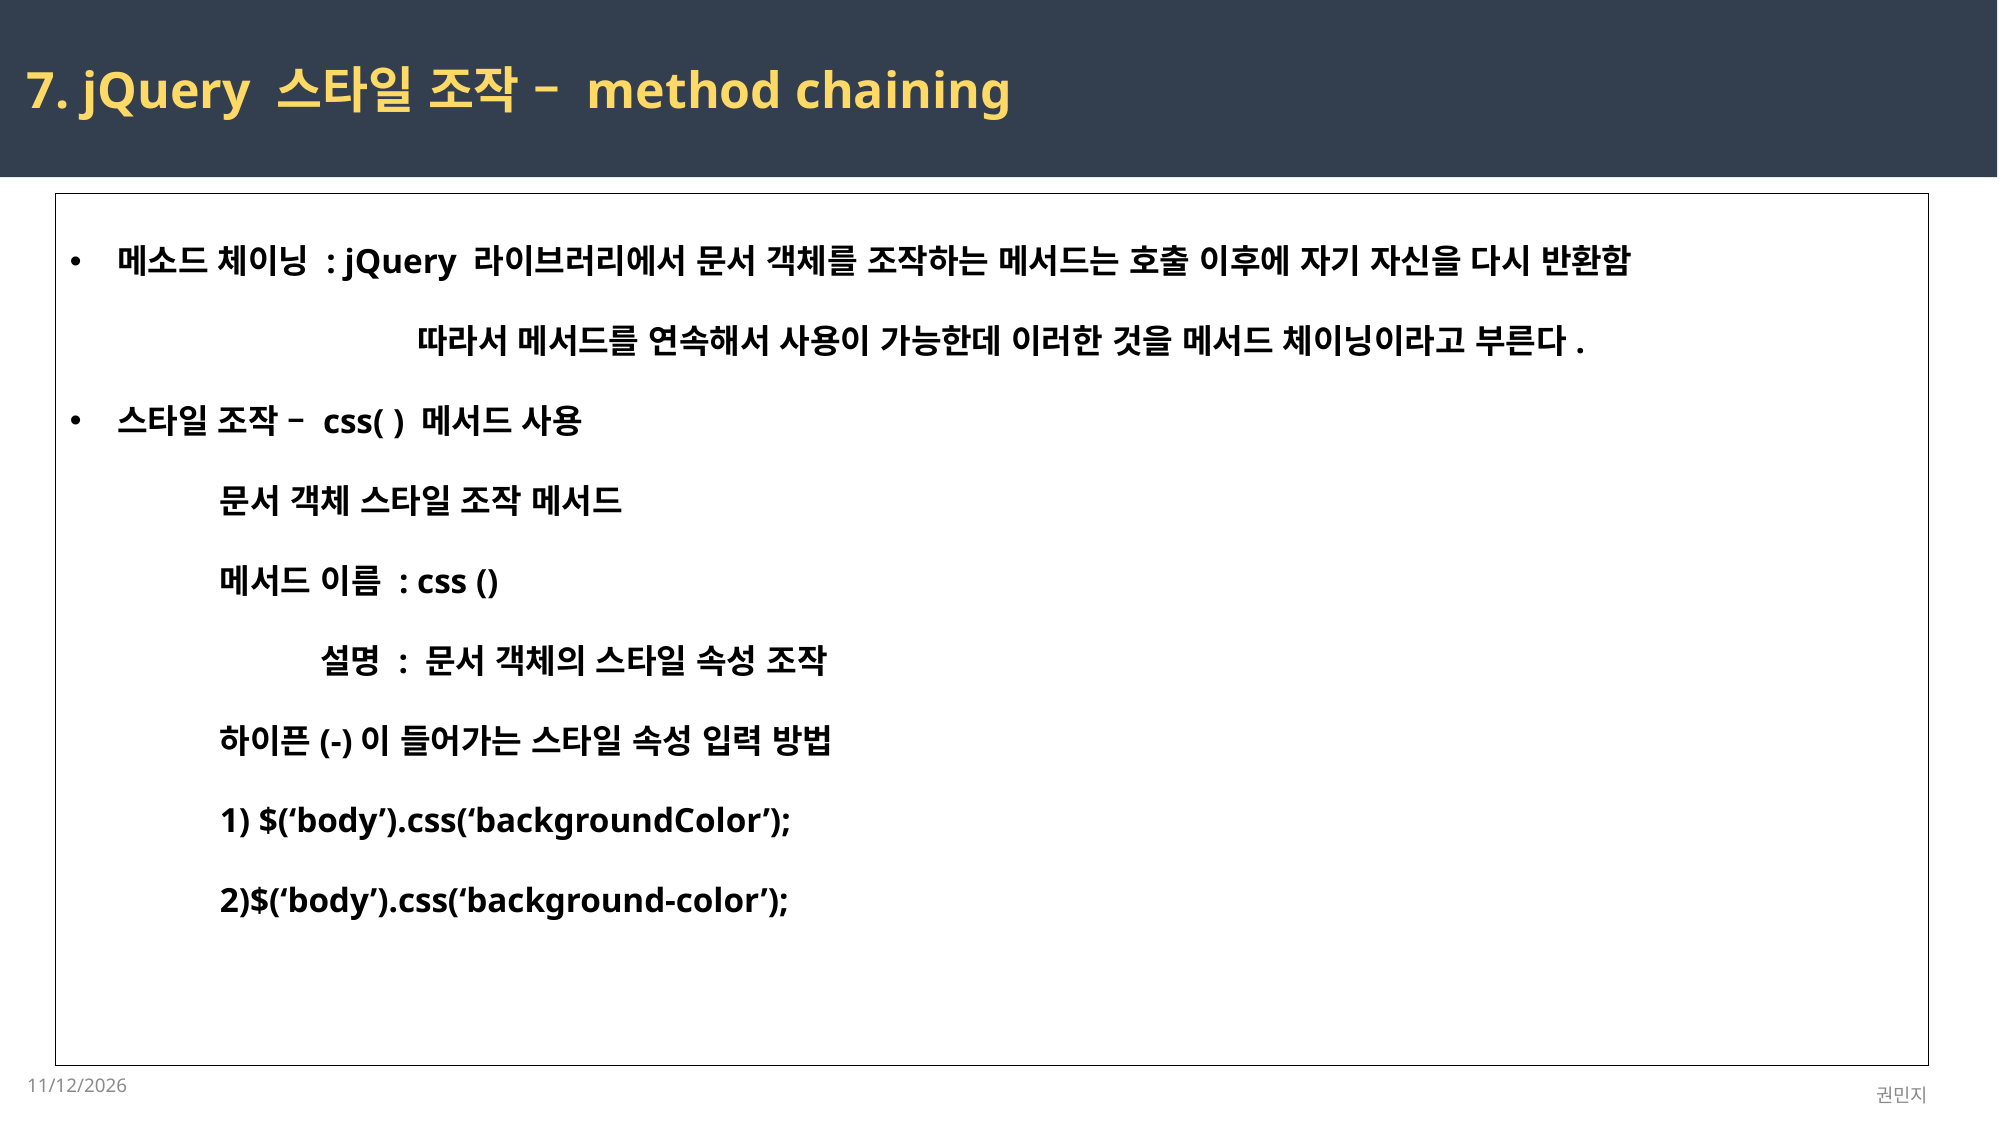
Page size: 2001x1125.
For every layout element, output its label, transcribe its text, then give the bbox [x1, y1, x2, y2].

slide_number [12, 1056, 462, 1117]
footer 권민지 [1805, 1065, 1999, 1125]
text_box [0, 0, 1998, 178]
text_box 7. jQuery 스타일 조작 – method chaining [11, 50, 1920, 126]
text_box 메소드 체이닝 : jQuery 라이브러리에서 문서 객체를 조작하는 메서드는 호출 이후에 자기 자신을 다시 반환함 따라서 메서드를 연속해서 사용이 가능한데 이러한 것을 메서드 체이닝이라고 부른다. 스타일 조작 – css( ) 메서드 사용 문서 객체 스타일 조작 메서드 메서드 이름 : css () 설명 : 문서 객체의 스타일 속성 조작 하이픈(-)이 들어가는 스타일 속성 입력 방법 1) $(‘body’).css(‘backgroundColor’); 2)$(‘body’).css(‘background-color’); [55, 193, 1929, 1066]
